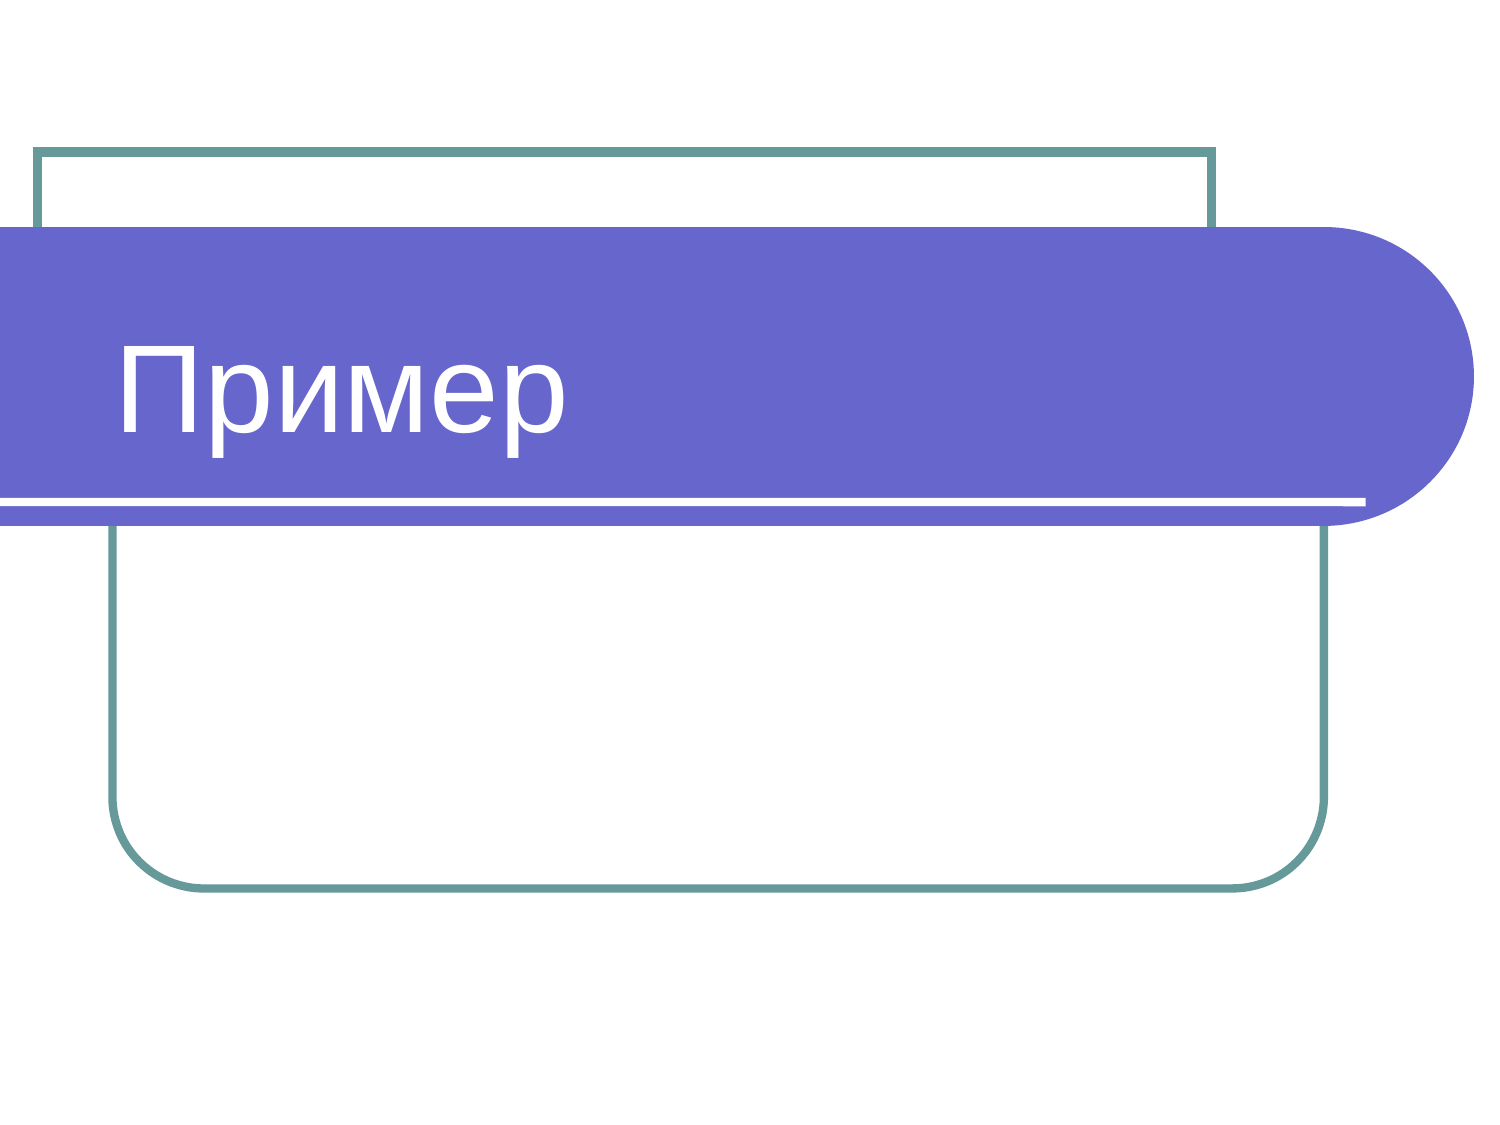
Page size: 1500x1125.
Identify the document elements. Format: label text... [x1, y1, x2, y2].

title Пример [100, 302, 1395, 465]
